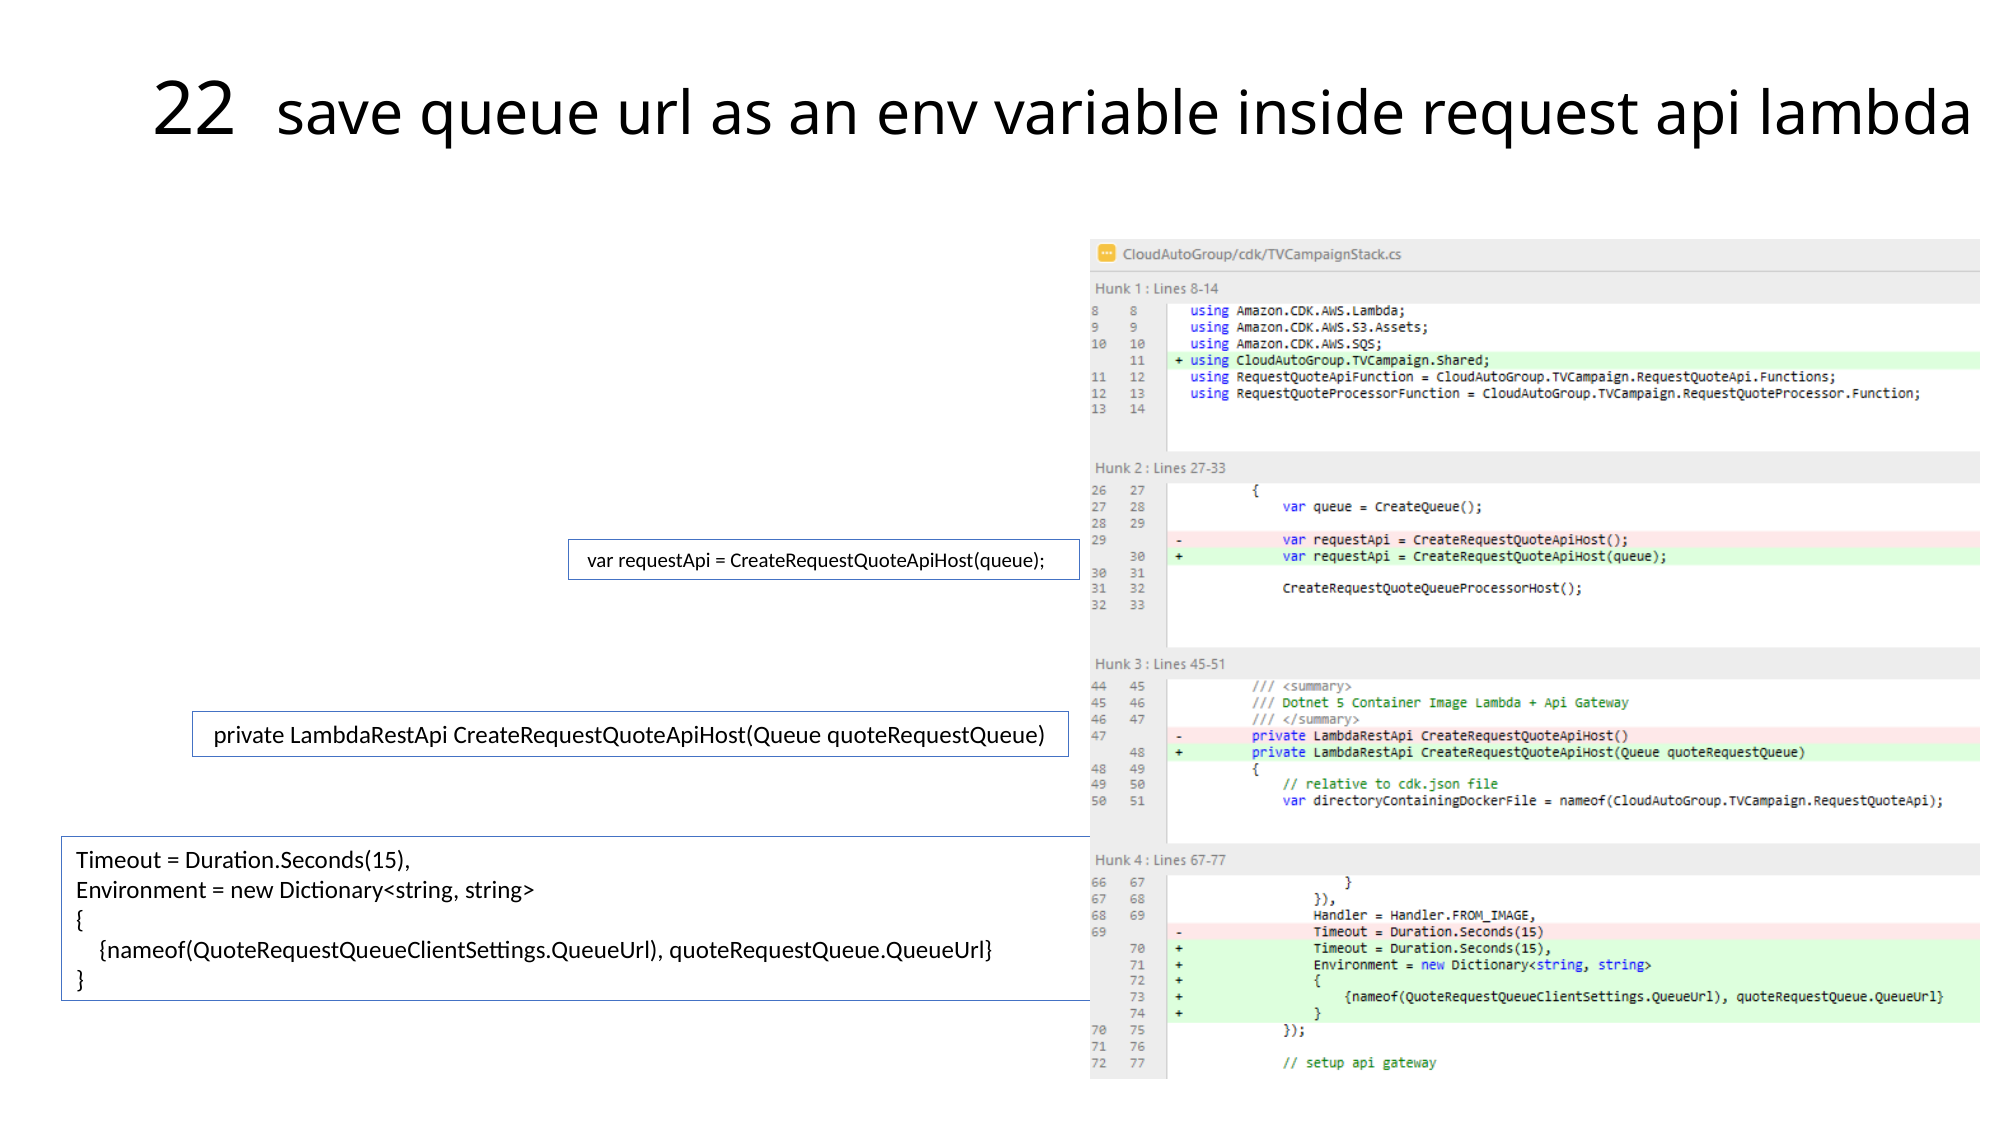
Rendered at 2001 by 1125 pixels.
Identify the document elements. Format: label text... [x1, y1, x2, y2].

picture [1090, 239, 1980, 1079]
title 22 save queue url as an env variable inside request api lambda [137, 59, 2000, 161]
text_box var requestApi = CreateRequestQuoteApiHost(queue); [568, 539, 1080, 580]
text_box Timeout = Duration.Seconds(15), Environment = new Dictionary<string, string> { {nameof(QuoteRequestQueueClientSettings.QueueUrl), quoteRequestQueue.QueueUrl} } [61, 836, 1090, 1001]
text_box private LambdaRestApi CreateRequestQuoteApiHost(Queue quoteRequestQueue) [192, 711, 1069, 757]
